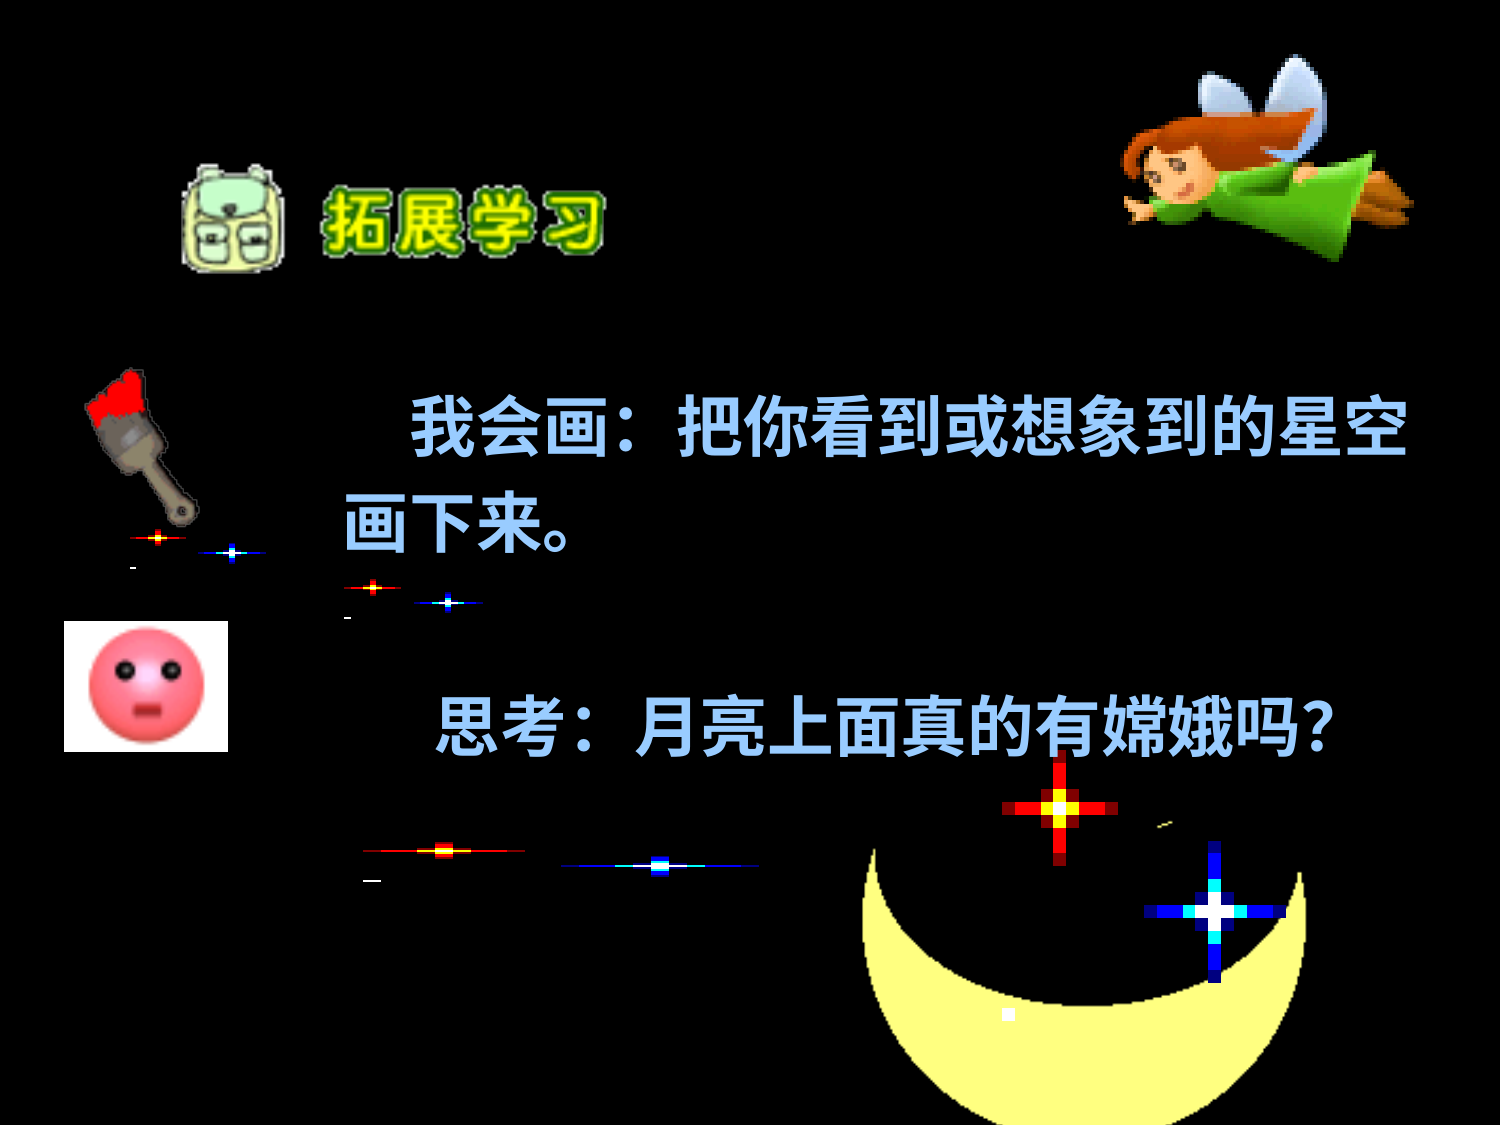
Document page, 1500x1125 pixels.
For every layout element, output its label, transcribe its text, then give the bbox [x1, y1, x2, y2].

picture [300, 573, 502, 635]
picture [237, 837, 813, 898]
picture [844, 712, 1326, 1125]
picture [174, 162, 613, 280]
text_box 思考：月亮上面真的有嫦娥吗？ [419, 668, 1401, 774]
picture [64, 621, 228, 752]
picture [1115, 42, 1414, 267]
text_box 我会画：把你看到或想象到的星空 画下来。 [327, 361, 1426, 569]
picture [40, 337, 286, 586]
